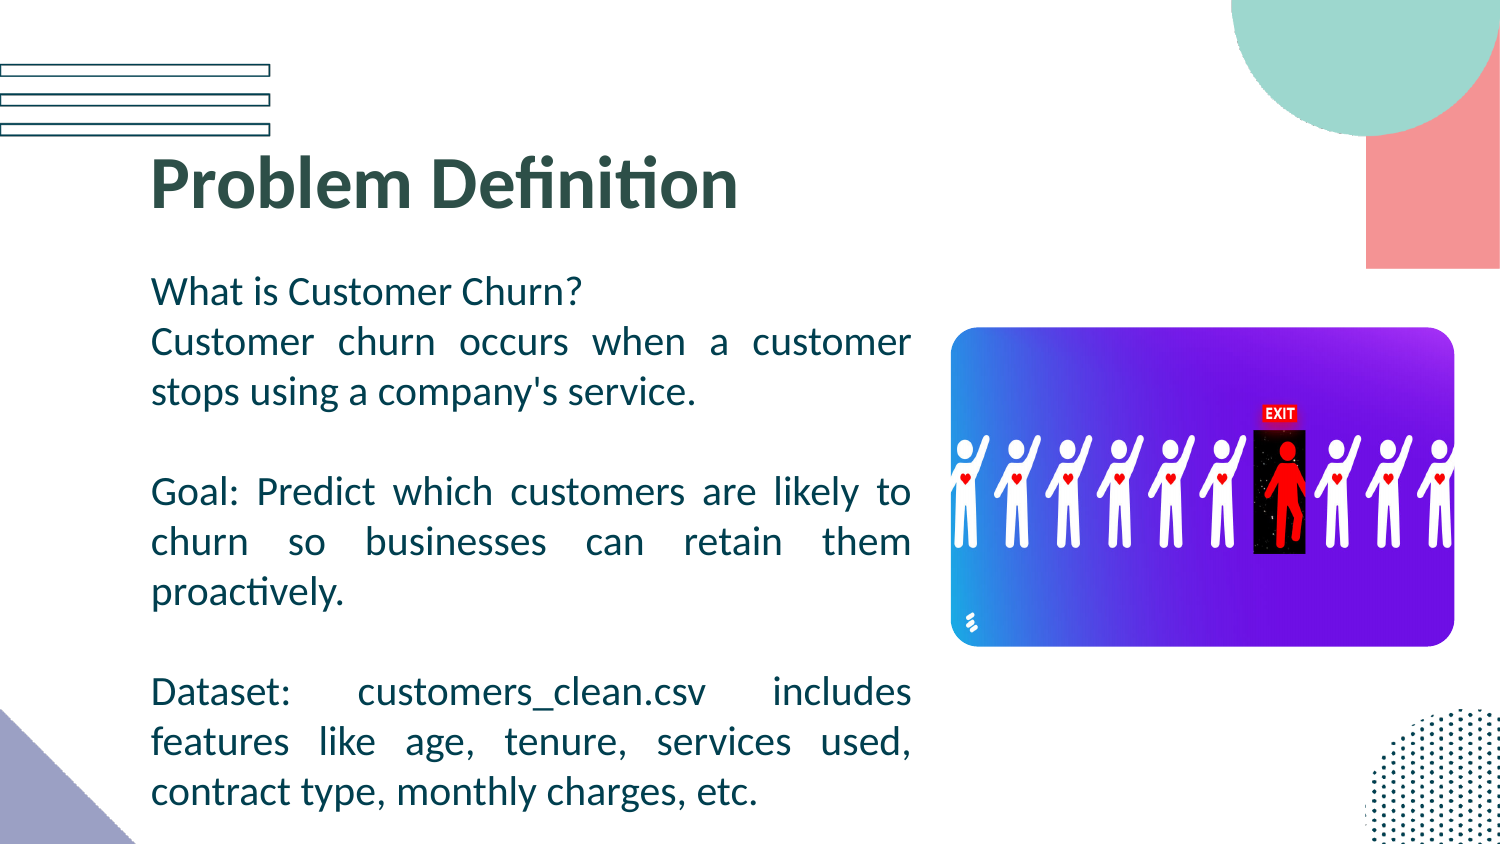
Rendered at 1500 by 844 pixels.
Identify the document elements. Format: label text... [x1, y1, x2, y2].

text_box Problem Definition [135, 126, 1336, 232]
picture [0, 96, 268, 104]
text_box What is Customer Churn? Customer churn occurs when a customer stops using a company's service. Goal: Predict which customers are likely to churn so businesses can retain them proactively. Dataset: customers_clean.csv includes features like age, tenure, services used, contract type, monthly charges, etc. [135, 256, 928, 822]
picture [0, 0, 1500, 844]
